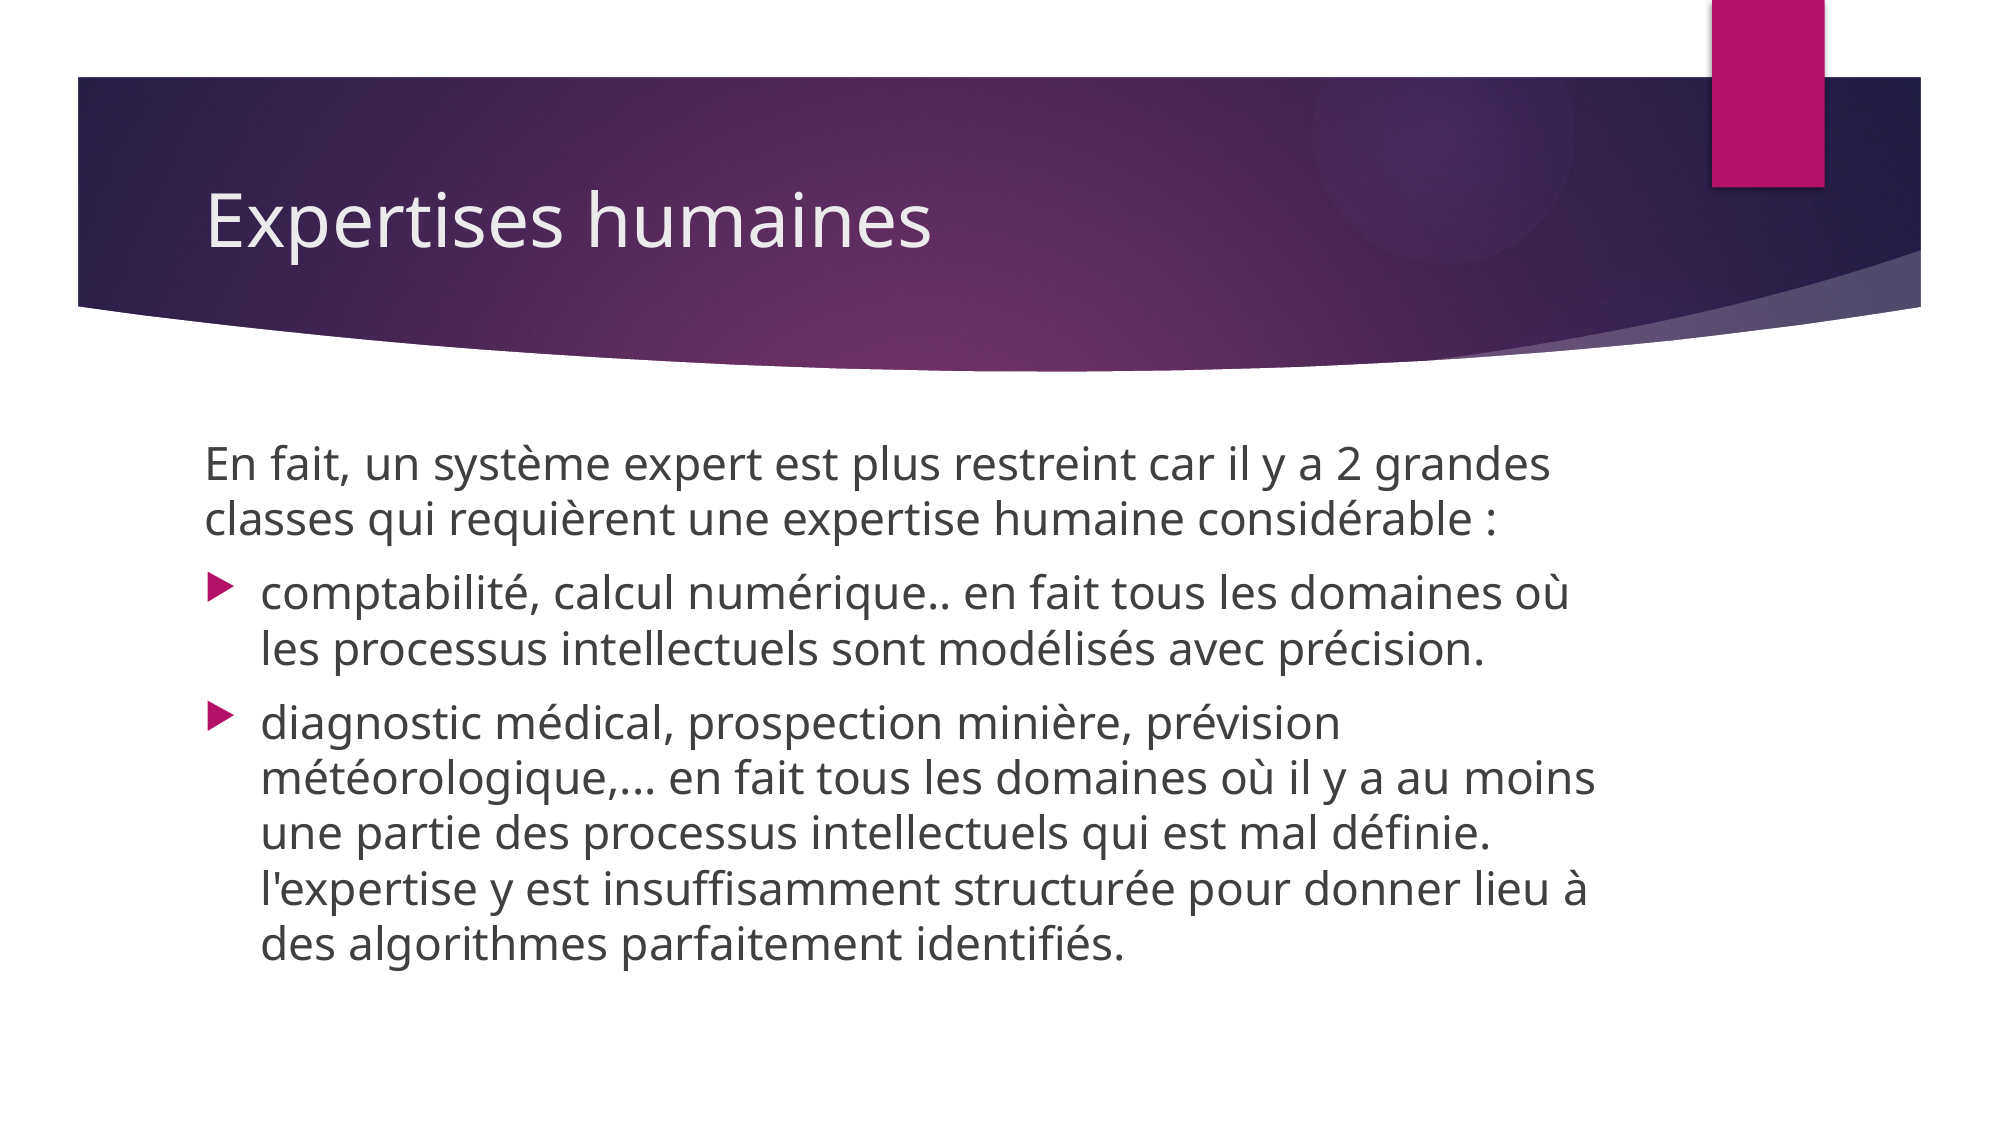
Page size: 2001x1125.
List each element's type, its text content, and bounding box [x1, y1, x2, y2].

title Expertises humaines [189, 159, 1627, 276]
list En fait, un système expert est plus restreint car il y a 2 grandes classes qui requièrent une expertise humaine considérable : comptabilité, calcul numérique.. en fait tous les domaines où les processus intellectuels sont modélisés avec précision. diagnostic médical, prospection minière, prévision météorologique,... en fait tous les domaines où il y a au moins une partie des processus intellectuels qui est mal définie. l'expertise y est insuffisamment structurée pour donner lieu à des algorithmes parfaitement identifiés. [189, 427, 1638, 988]
